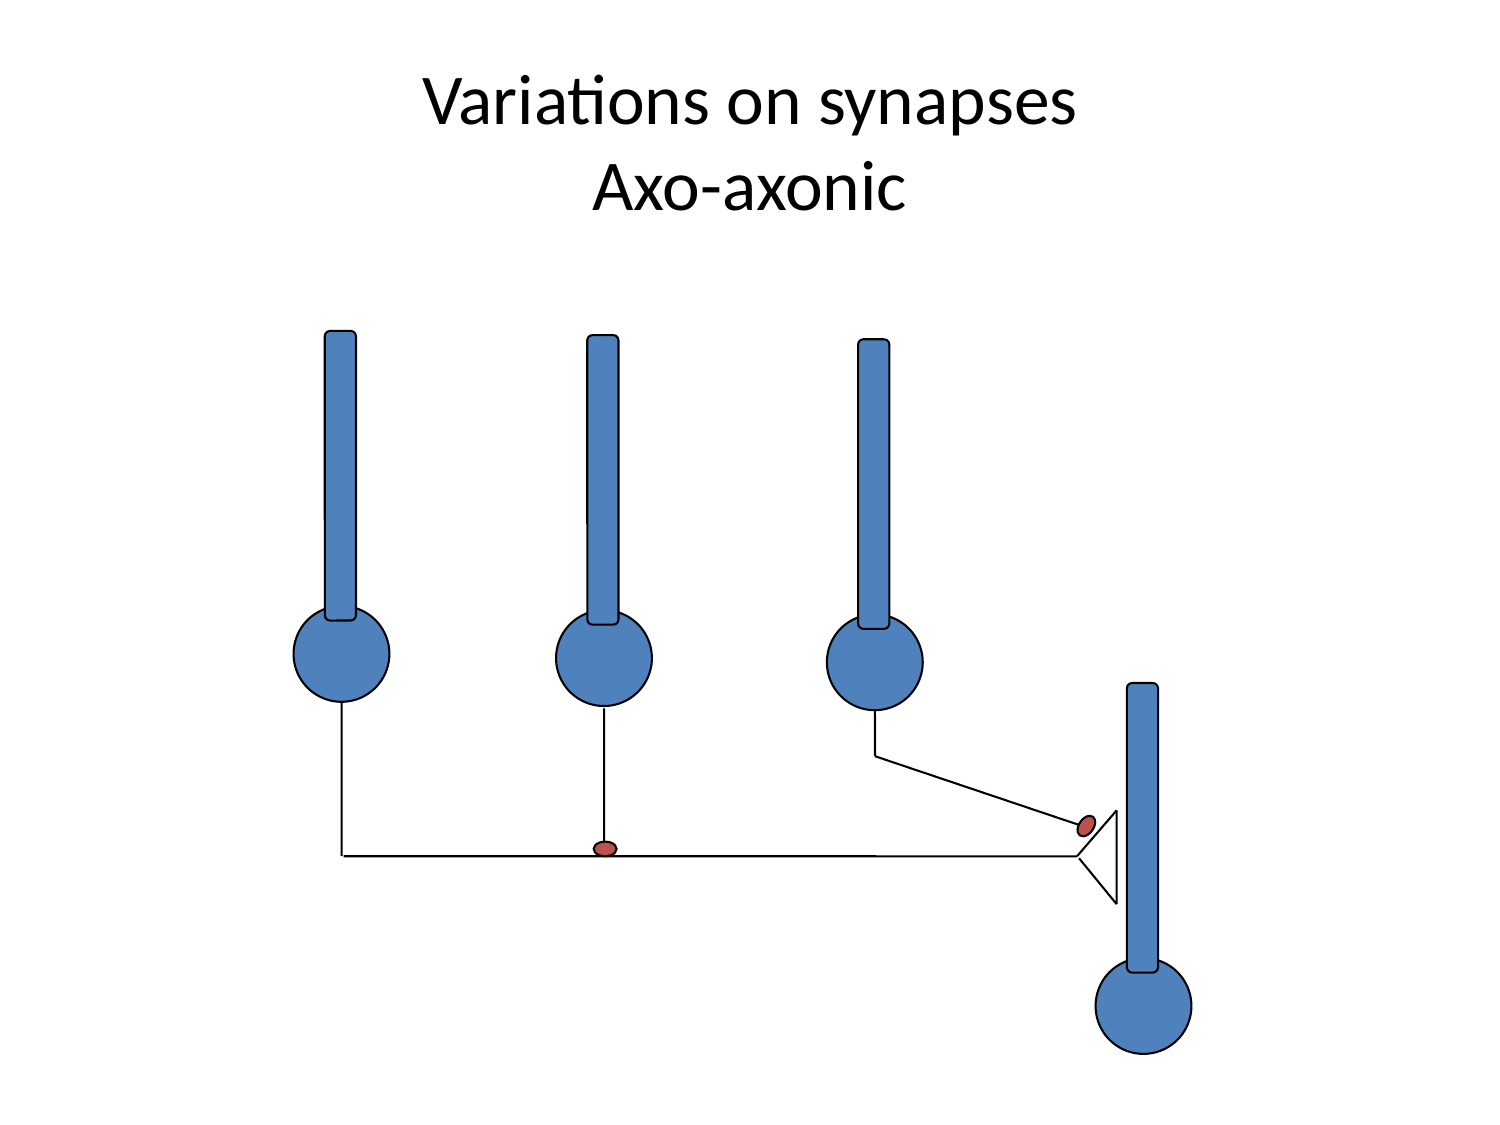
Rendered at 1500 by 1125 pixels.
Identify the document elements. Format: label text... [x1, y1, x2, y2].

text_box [1095, 682, 1192, 1055]
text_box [826, 339, 923, 711]
text_box [593, 841, 617, 857]
text_box [1077, 815, 1090, 837]
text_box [555, 334, 653, 707]
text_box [293, 330, 390, 703]
title Variations on synapses Axo-axonic [74, 44, 1426, 233]
